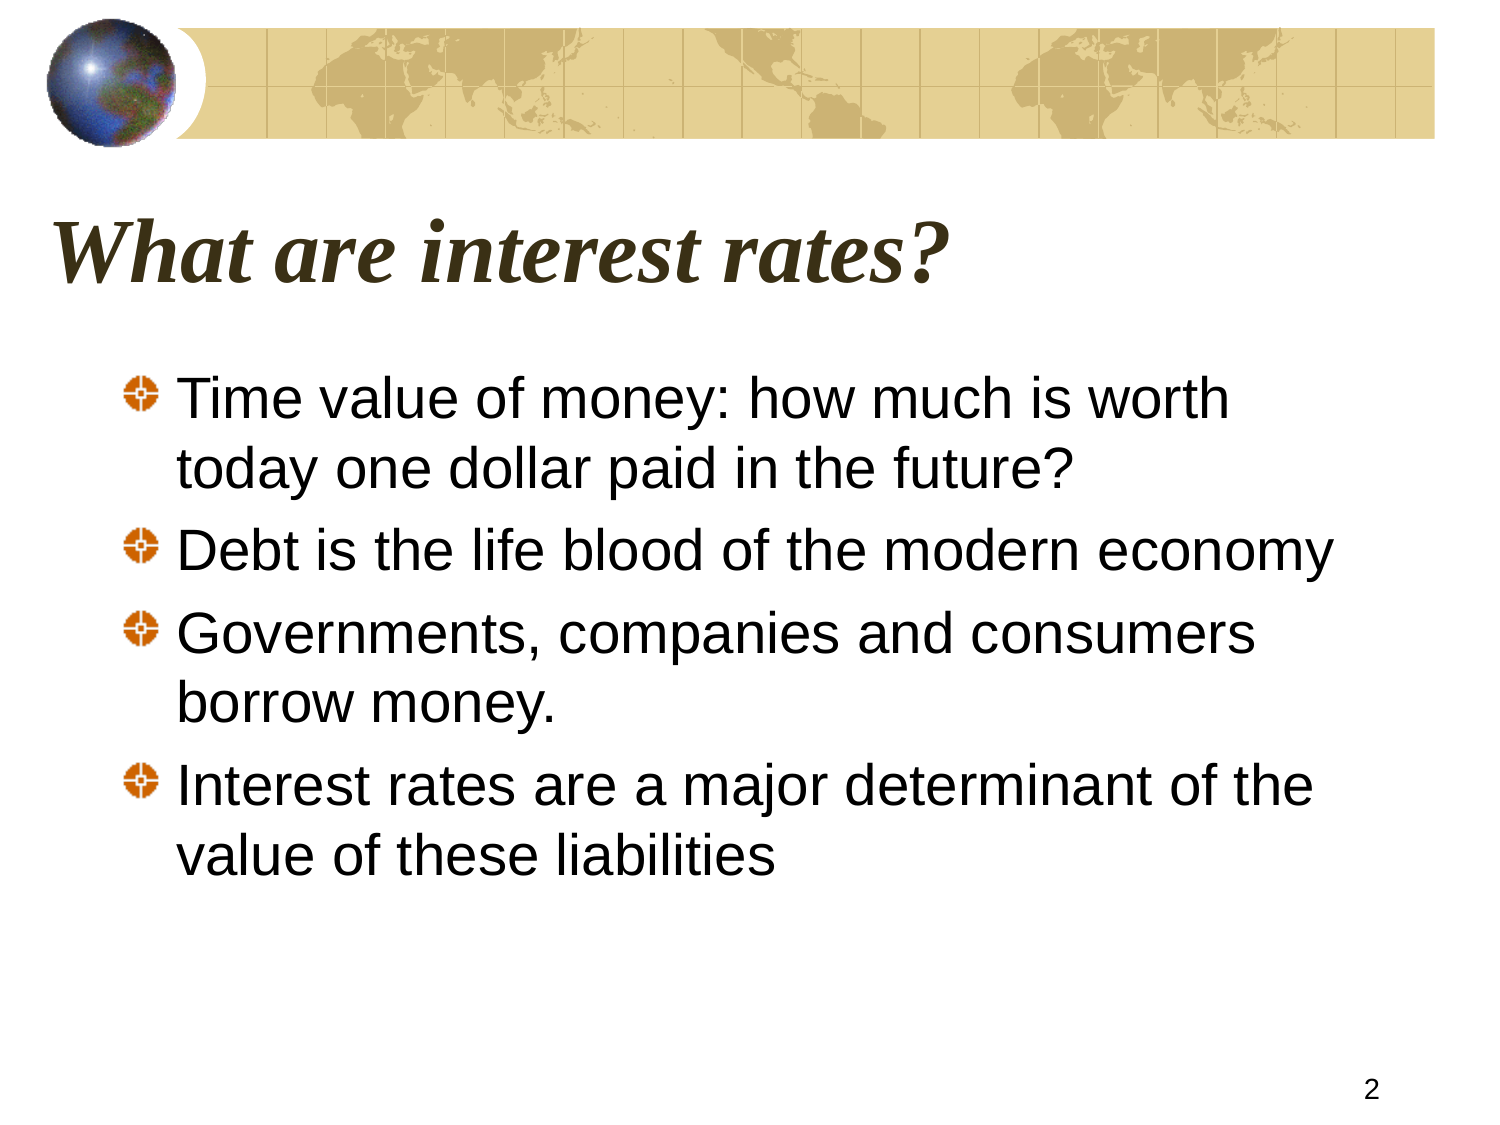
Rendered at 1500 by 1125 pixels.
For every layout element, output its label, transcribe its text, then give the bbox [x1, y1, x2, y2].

list Time value of money: how much is worth today one dollar paid in the future? Debt is the life blood of the modern economy Governments, companies and consumers borrow money. Interest rates are a major determinant of the value of these liabilities [111, 351, 1388, 973]
title What are interest rates? [39, 152, 1316, 341]
picture [120, 761, 161, 803]
slide_number 2 [1353, 1064, 1388, 1113]
picture [120, 374, 161, 416]
picture [42, 14, 190, 151]
picture [120, 609, 161, 651]
picture [120, 526, 161, 568]
